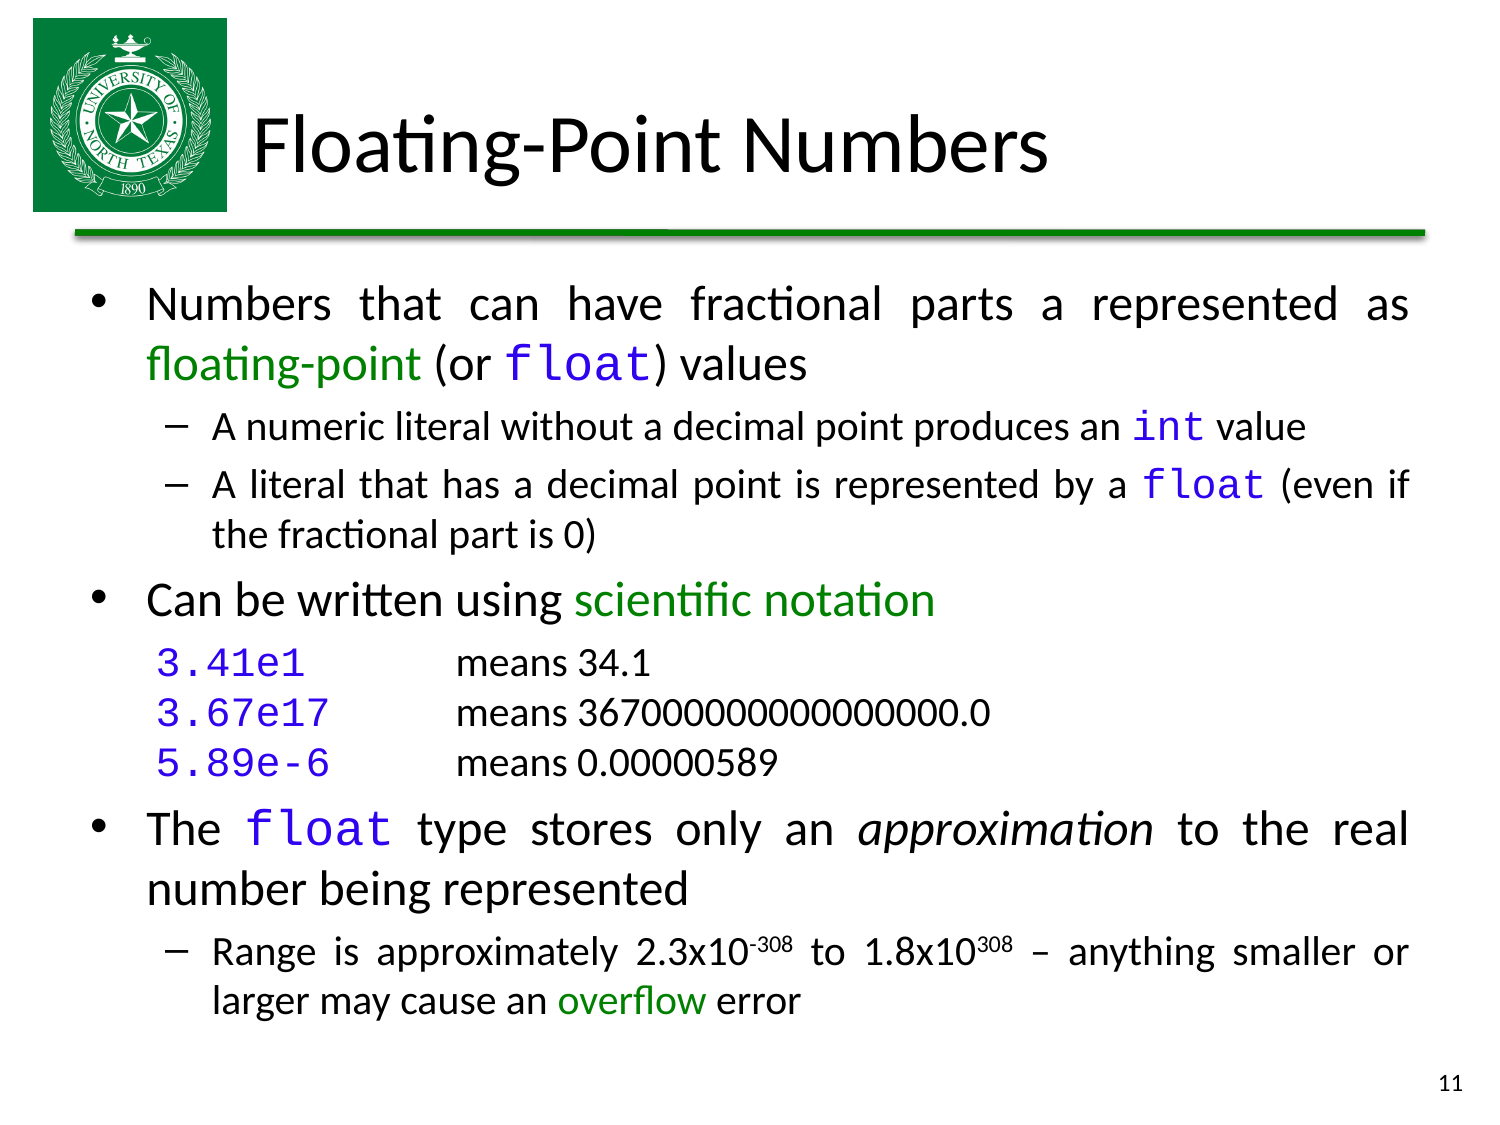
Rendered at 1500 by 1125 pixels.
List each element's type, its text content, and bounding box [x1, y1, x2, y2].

picture [33, 17, 228, 212]
list Numbers that can have fractional parts a represented as floating-point (or float) values A numeric literal without a decimal point produces an int value A literal that has a decimal point is represented by a float (even if the fractional part is 0) Can be written using scientific notation 3.41e1 means 34.1 3.67e17 means 367000000000000000.0 5.89e-6 means 0.00000589 The float type stores only an approximation to the real number being represented Range is approximately 2.3x10-308 to 1.8x10308 – anything smaller or larger may cause an overflow error [75, 262, 1425, 1052]
slide_number 11 [1418, 1051, 1479, 1112]
title Floating-Point Numbers [237, 45, 1479, 233]
